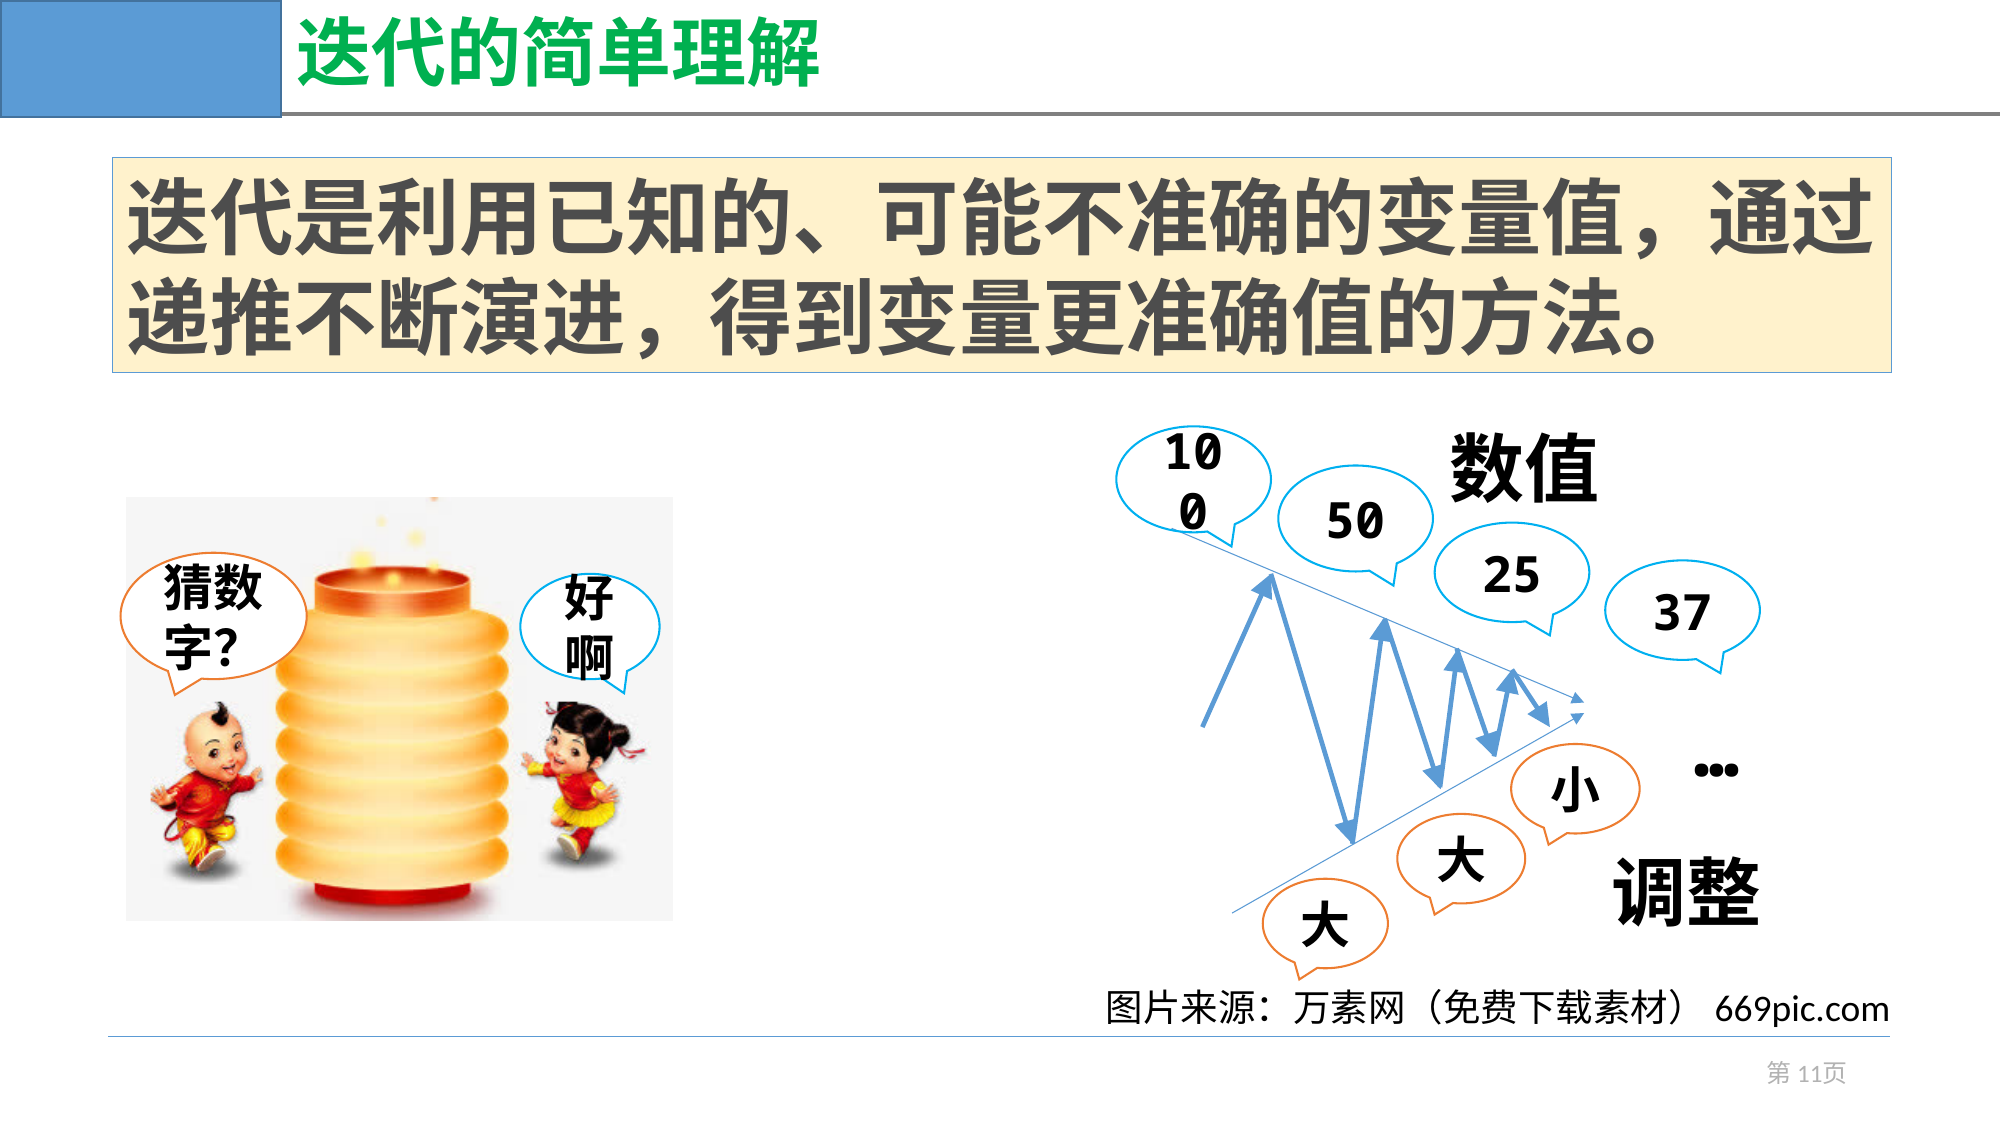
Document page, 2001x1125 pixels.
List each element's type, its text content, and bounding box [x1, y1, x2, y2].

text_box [1352, 617, 1385, 844]
text_box 图片来源：万素网（免费下载素材）669pic.com [480, 976, 1906, 1037]
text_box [1411, 423, 1801, 934]
text_box 迭代是利用已知的、可能不准确的变量值，通过递推不断演进，得到变量更准确值的方法。 [112, 157, 1892, 373]
slide_number 第11页 [1412, 1042, 1863, 1103]
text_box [120, 497, 674, 921]
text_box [1384, 618, 1411, 790]
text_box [1171, 528, 1411, 914]
text_box 大 [1261, 914, 1389, 976]
title 迭代的简单理解 [281, 0, 1959, 114]
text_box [1603, 560, 1832, 789]
text_box 50 [1277, 464, 1411, 528]
text_box 100 [1115, 425, 1273, 532]
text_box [1270, 573, 1353, 844]
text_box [1202, 573, 1270, 728]
